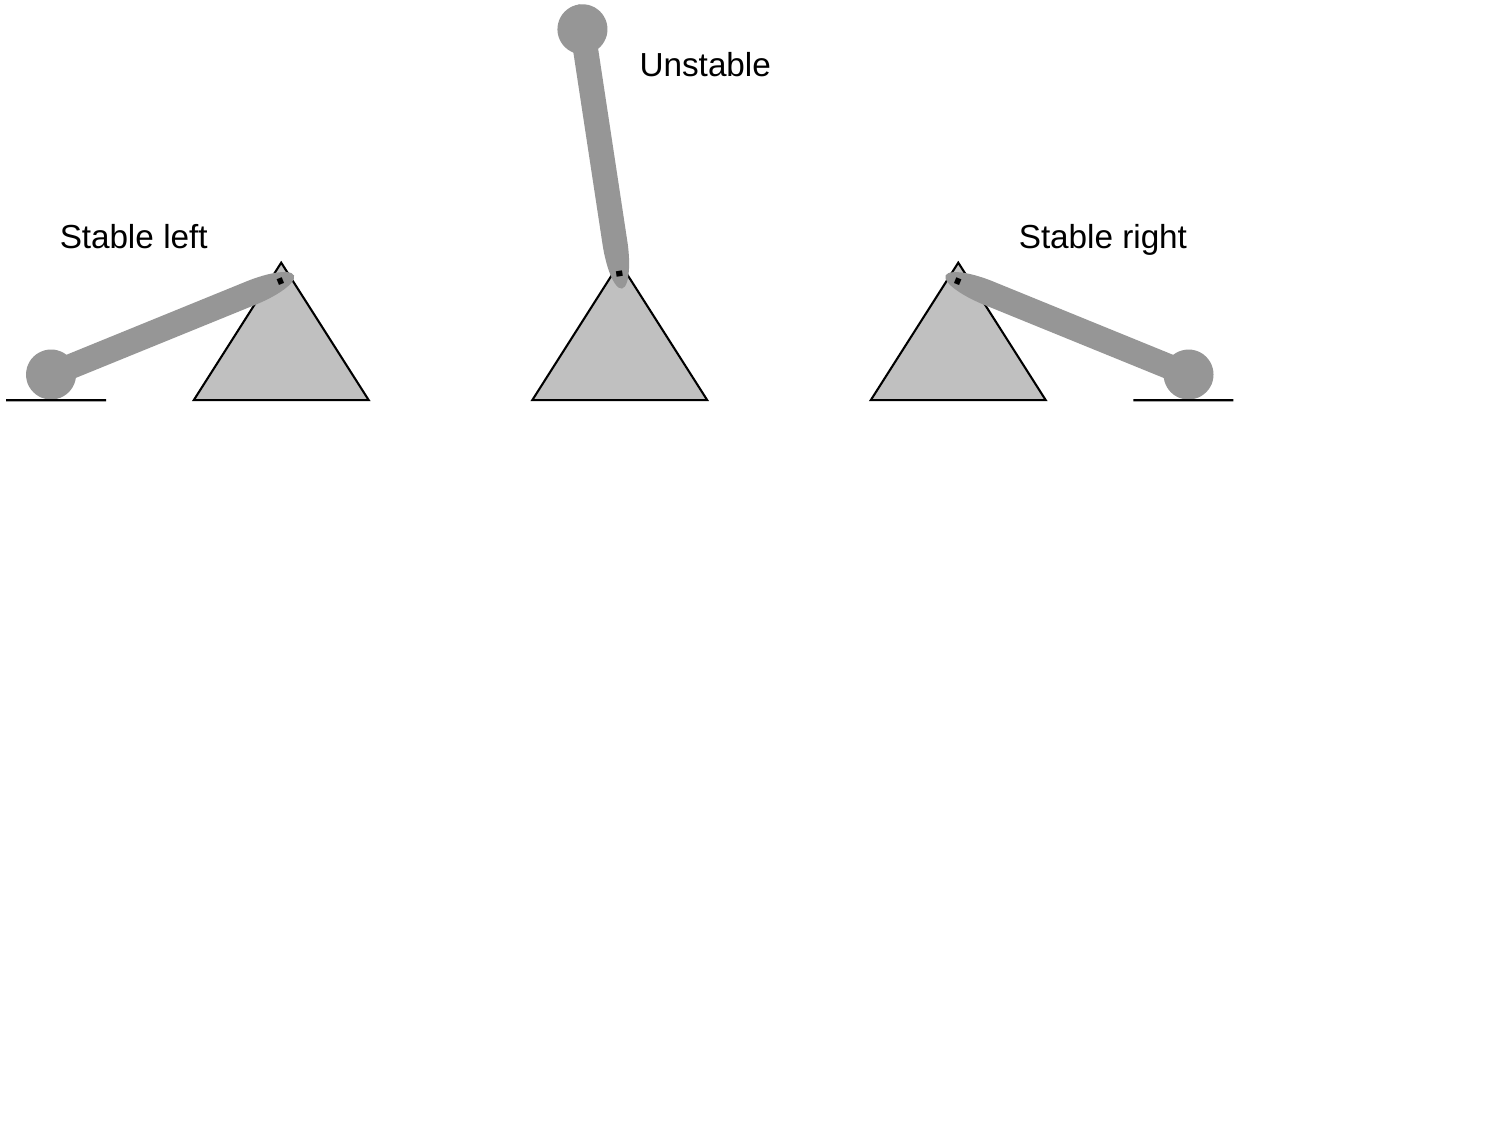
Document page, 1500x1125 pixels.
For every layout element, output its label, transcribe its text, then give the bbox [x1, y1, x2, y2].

text_box Stable left [44, 207, 223, 261]
text_box Unstable [713, 35, 787, 91]
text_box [531, 0, 708, 401]
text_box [5, 262, 369, 401]
text_box Stable right [1003, 208, 1203, 261]
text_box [870, 262, 1234, 401]
